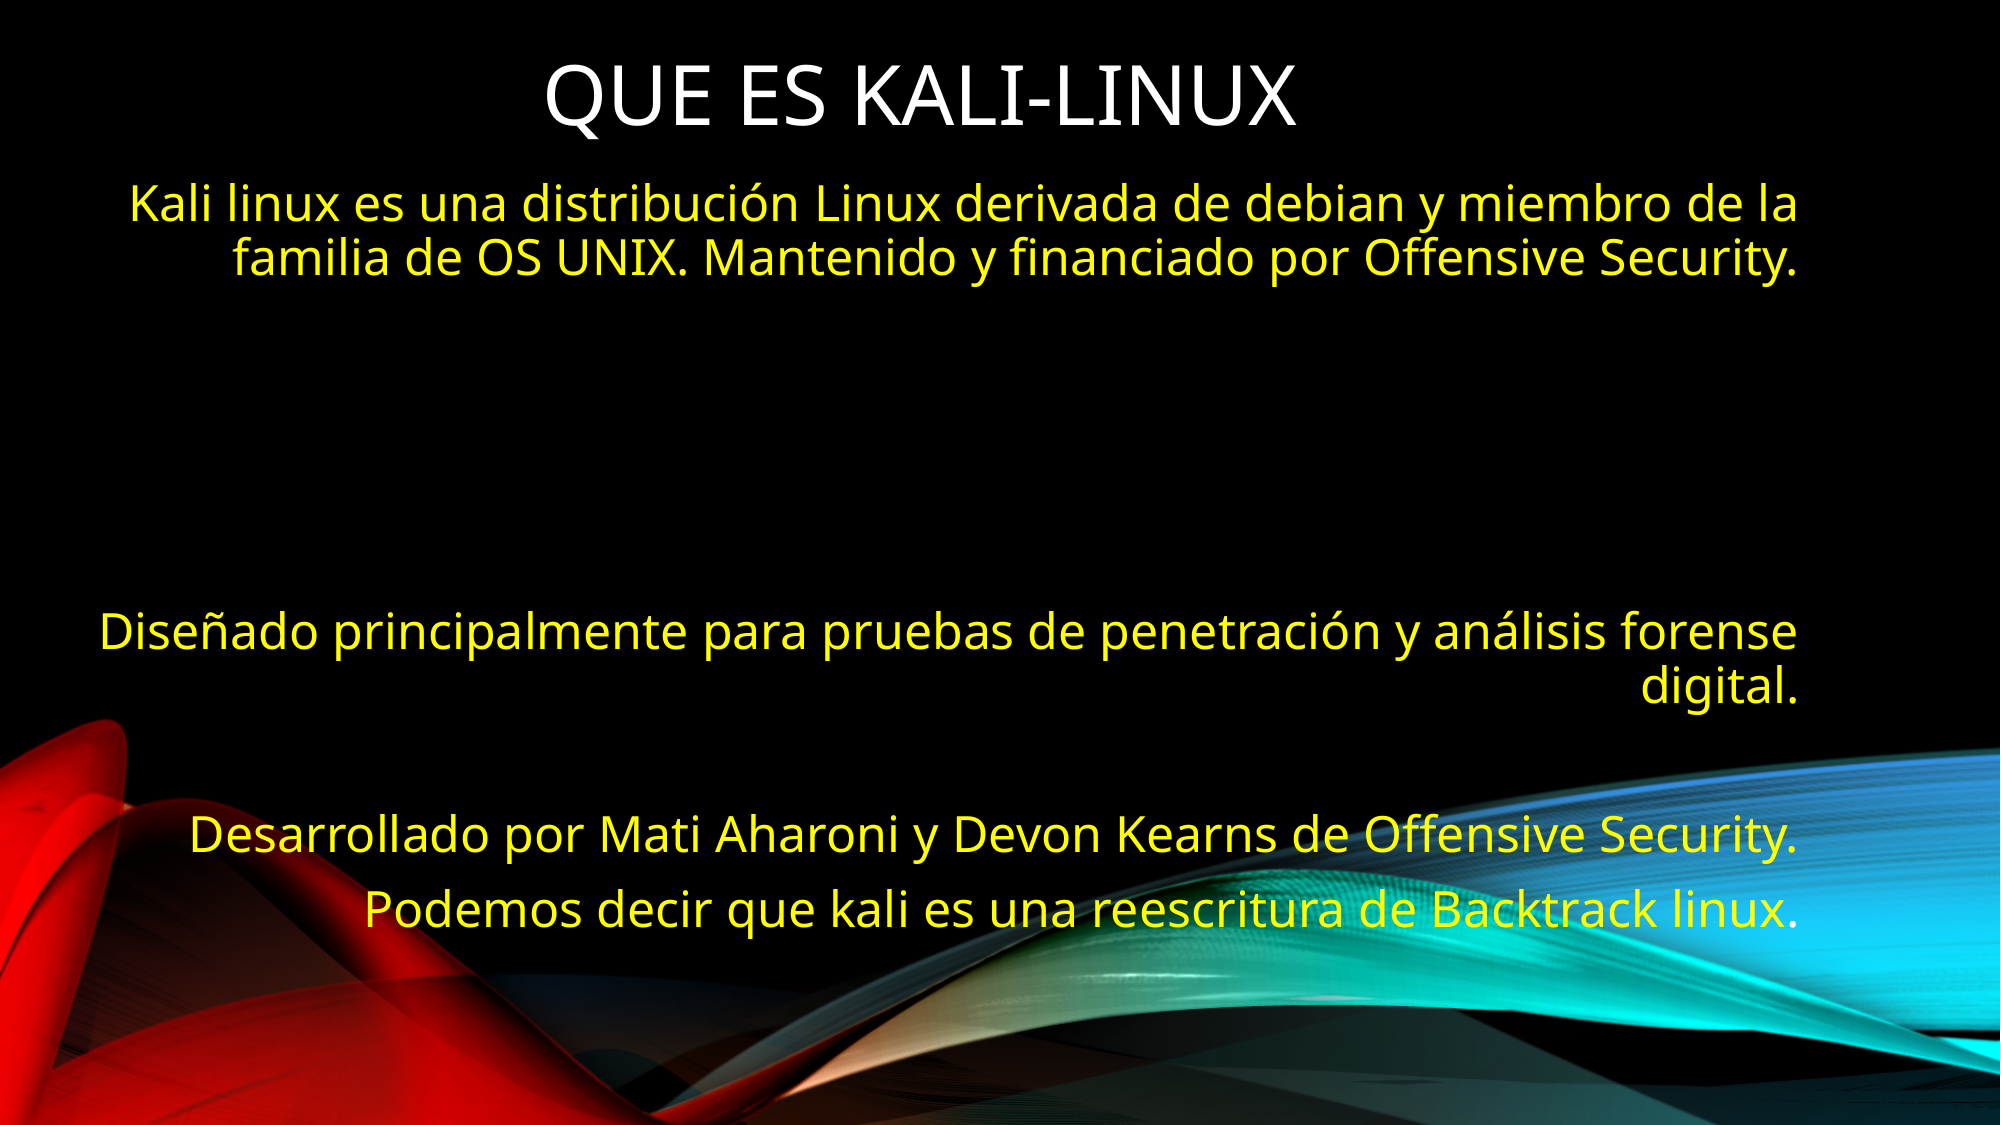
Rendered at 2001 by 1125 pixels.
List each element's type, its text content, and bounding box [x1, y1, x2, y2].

list Kali linux es una distribución Linux derivada de debian y miembro de la familia de OS UNIX. Mantenido y financiado por Offensive Security. Diseñado principalmente para pruebas de penetración y análisis forense digital. Desarrollado por Mati Aharoni y Devon Kearns de Offensive Security. Podemos decir que kali es una reescritura de Backtrack linux. [0, 170, 1816, 1123]
picture [0, 717, 2000, 1125]
title Que es Kali-linux [456, 6, 1313, 151]
